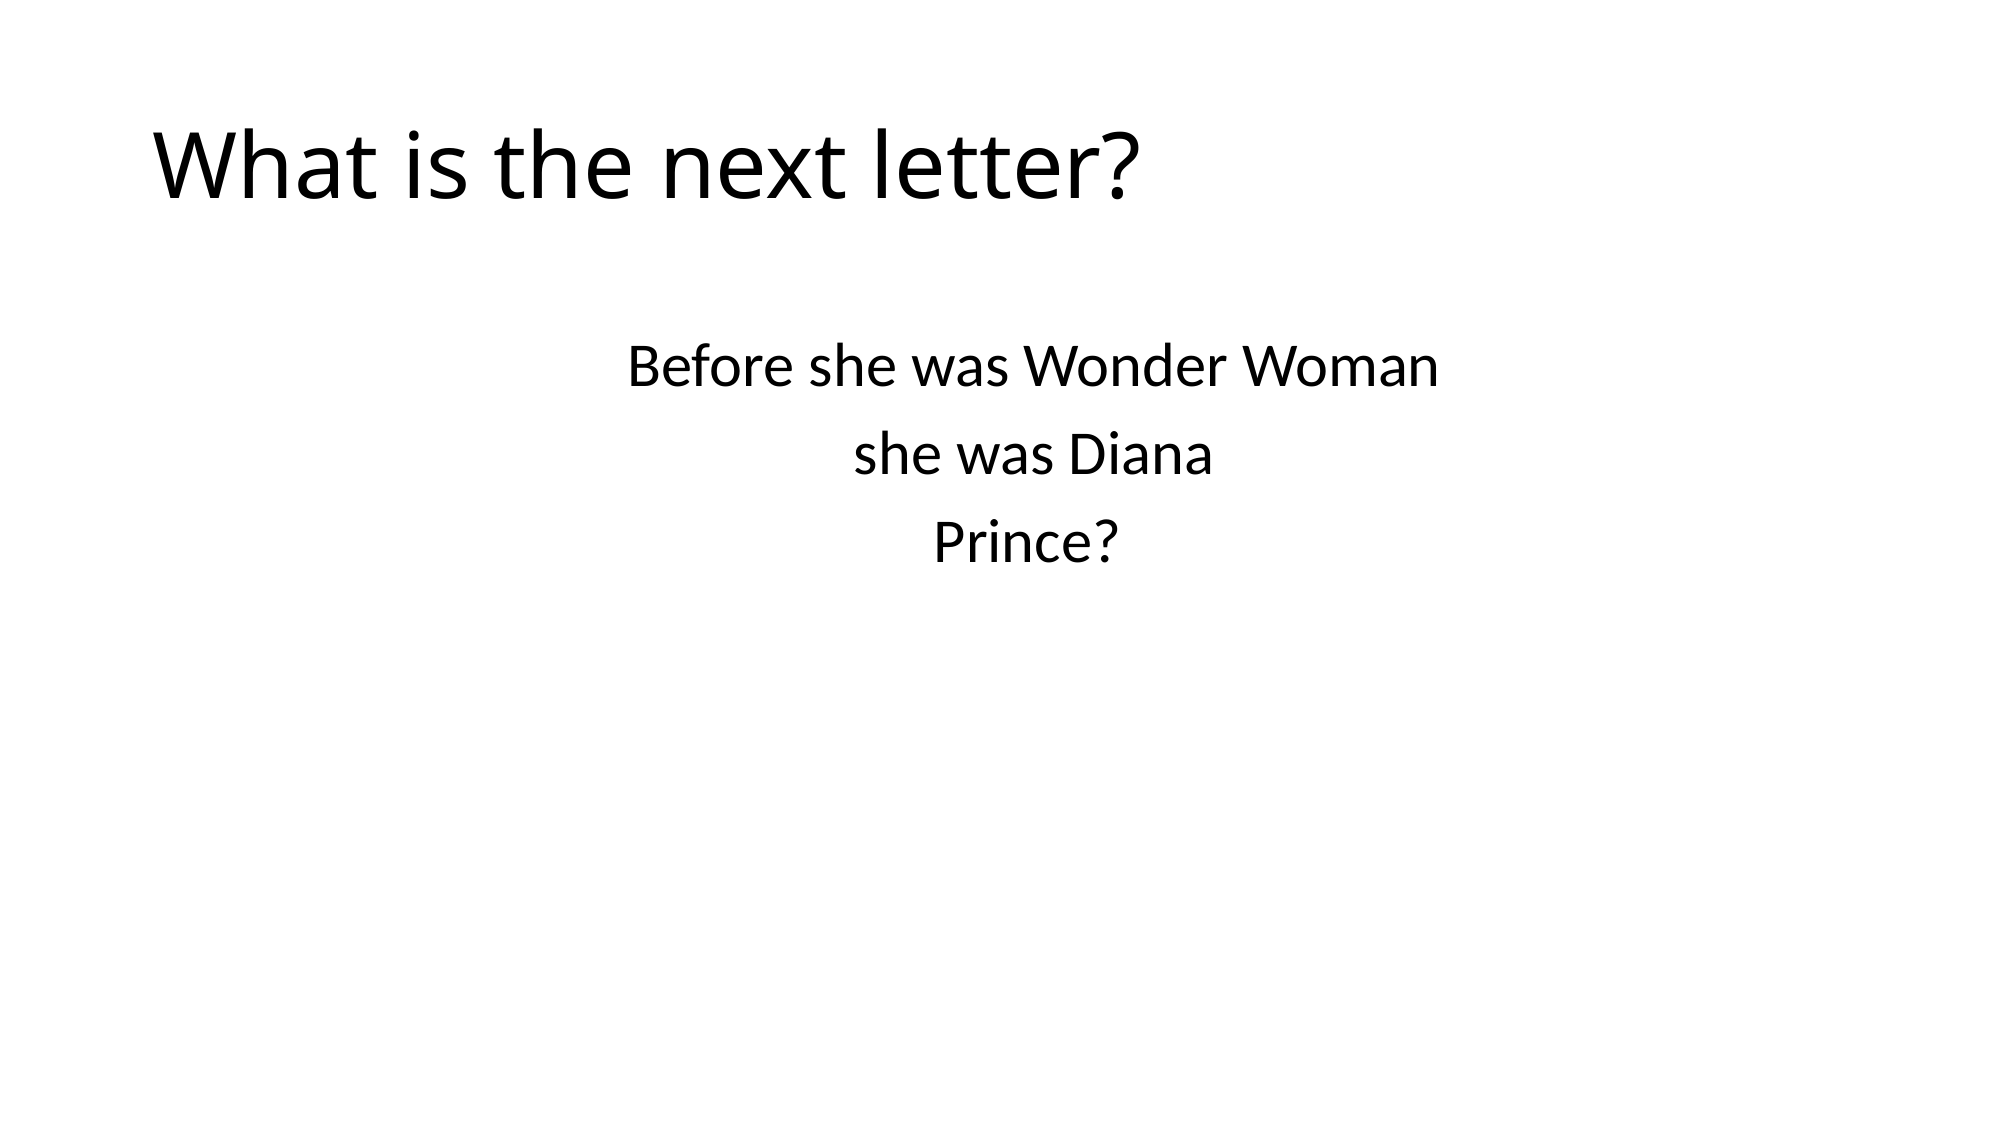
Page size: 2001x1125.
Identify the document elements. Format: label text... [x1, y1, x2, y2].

list Before she was Wonder Woman she was Diana Prince? [387, 324, 1682, 1039]
title What is the next letter? [137, 59, 1863, 278]
